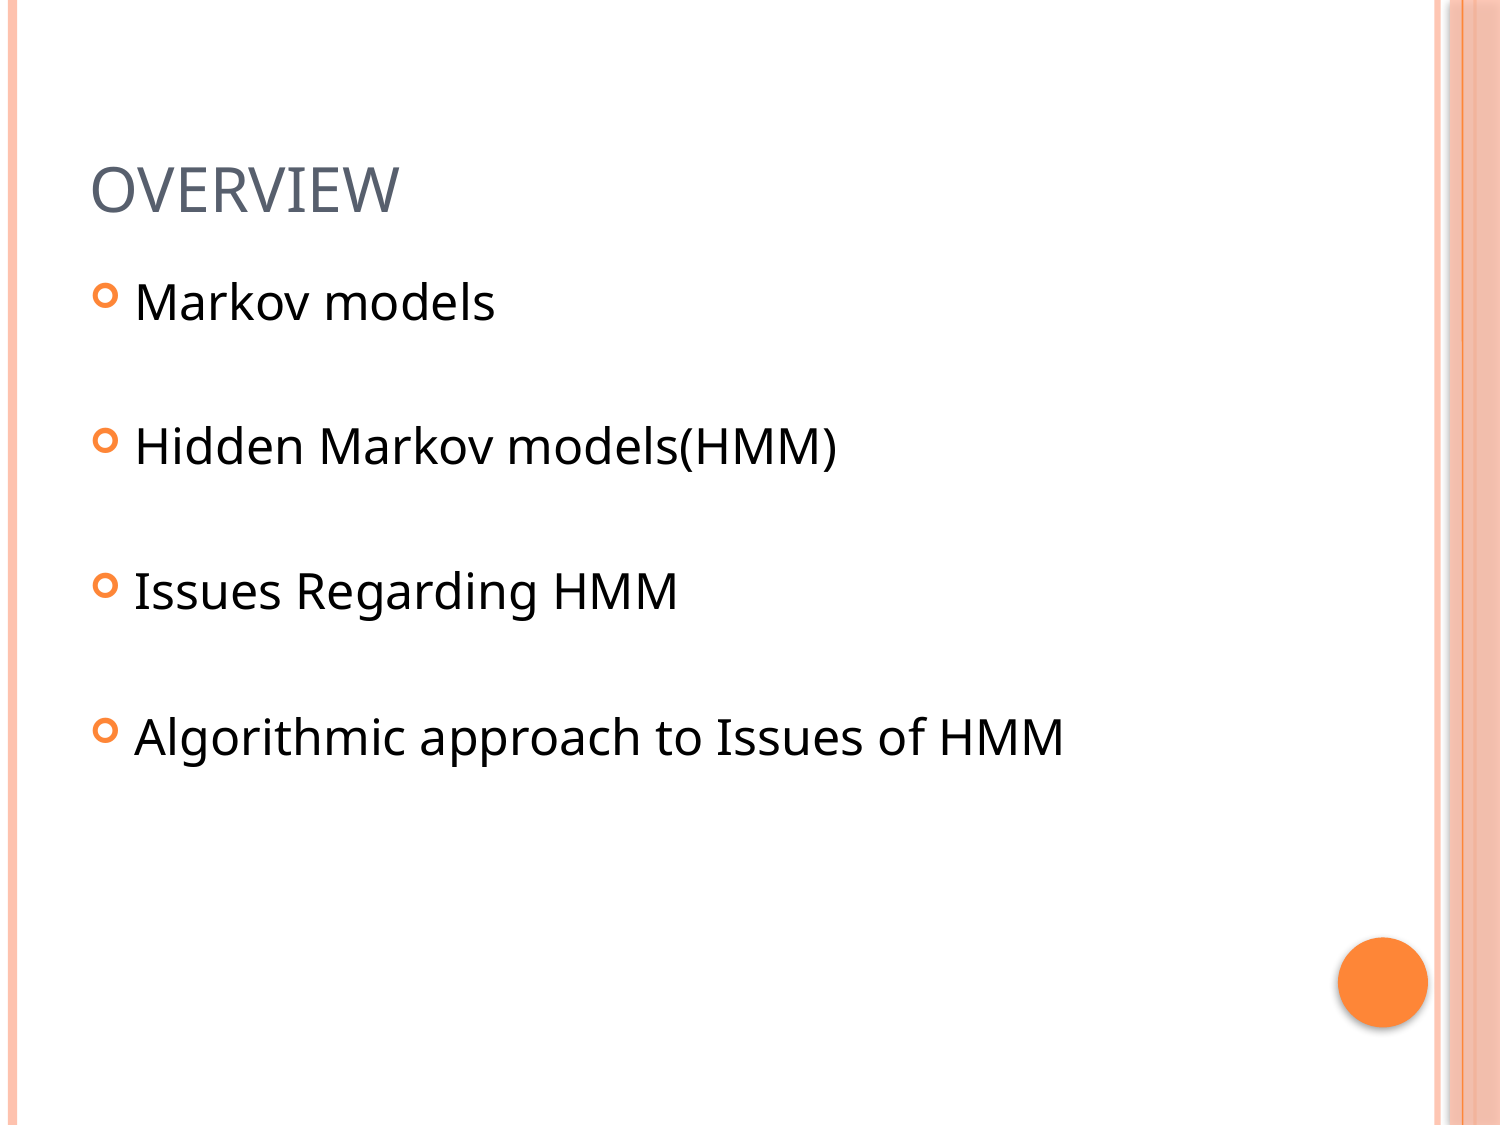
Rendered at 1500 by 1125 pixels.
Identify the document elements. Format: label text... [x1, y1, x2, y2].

title Overview [75, 45, 1300, 233]
list Markov models Hidden Markov models(HMM) Issues Regarding HMM Algorithmic approach to Issues of HMM [75, 262, 1300, 1062]
